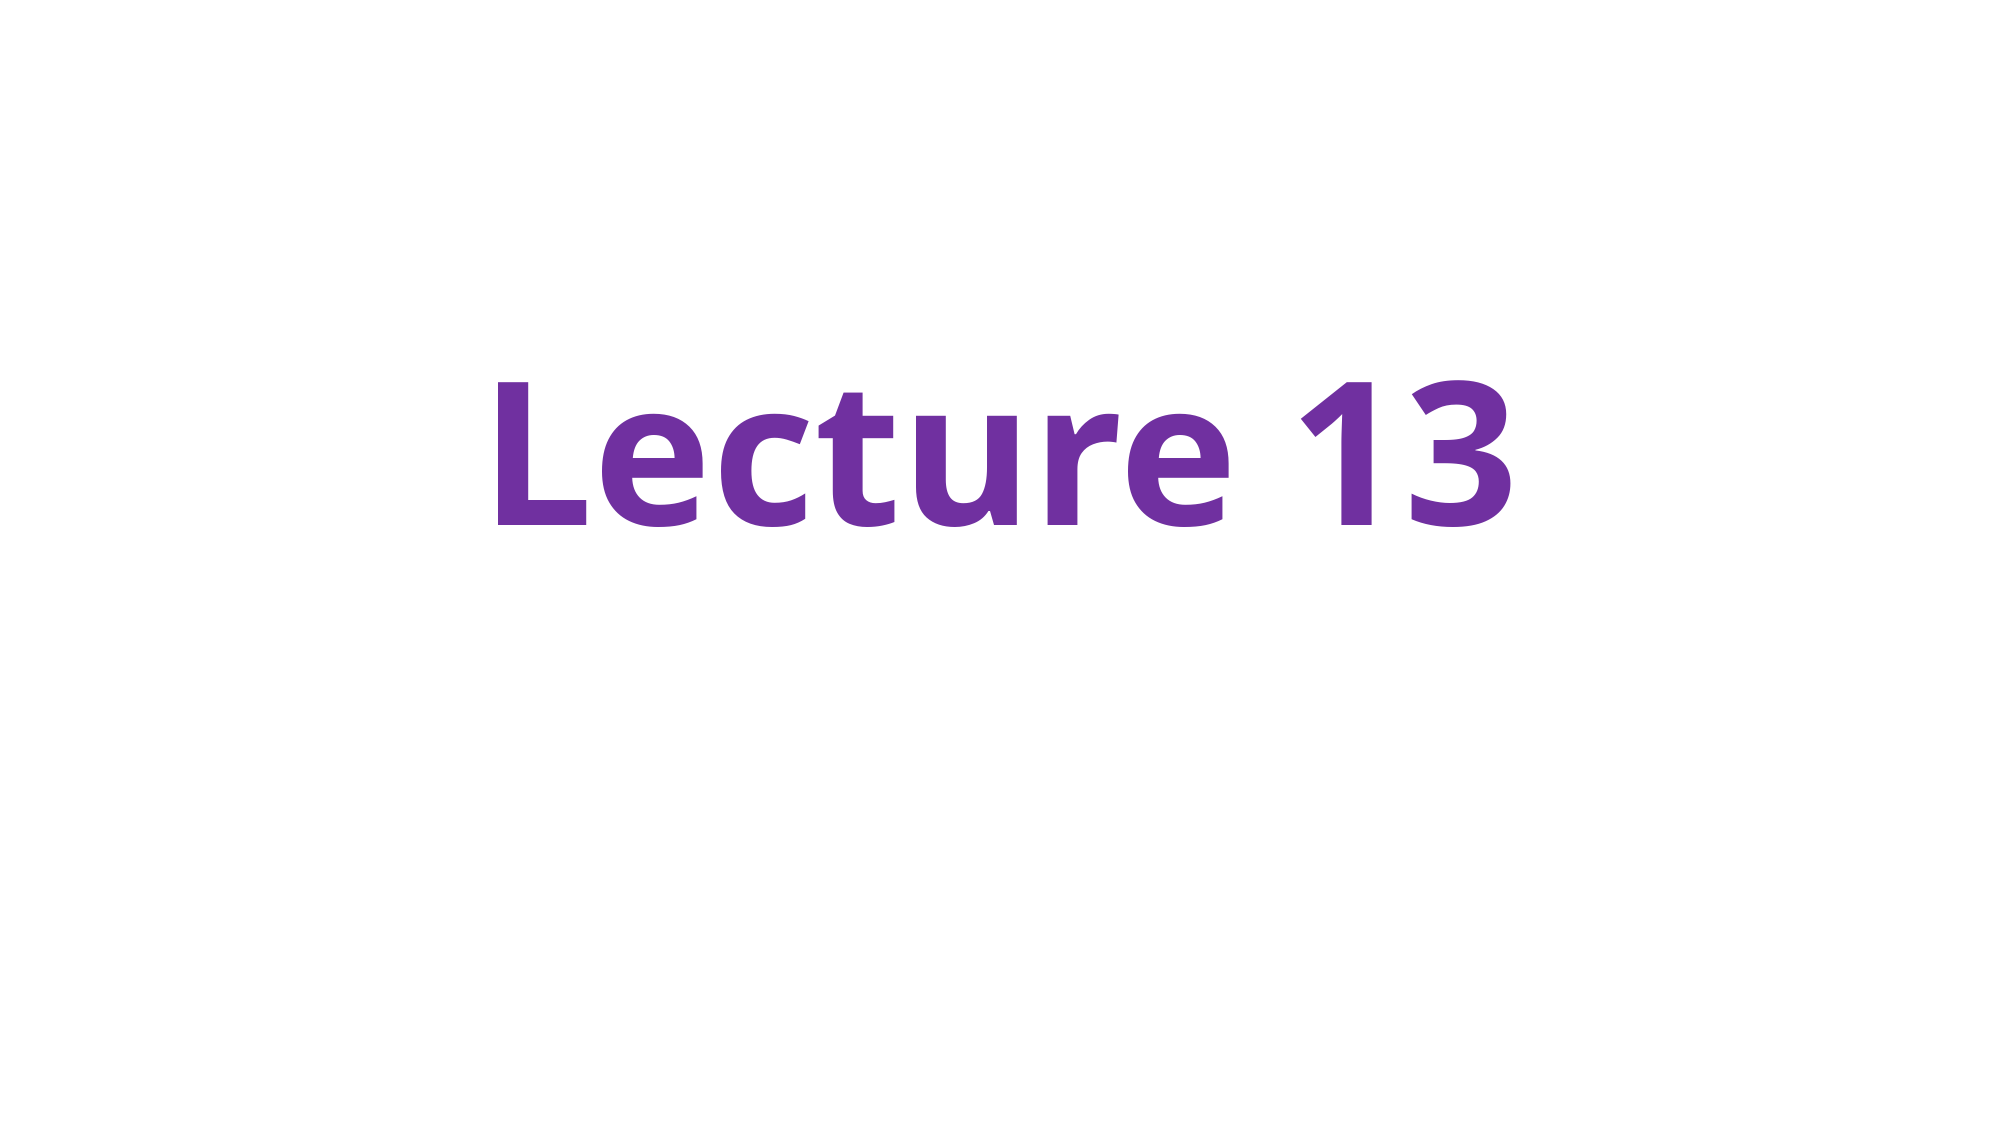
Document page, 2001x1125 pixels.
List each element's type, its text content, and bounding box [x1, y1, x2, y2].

title Lecture 13 [249, 184, 1750, 576]
